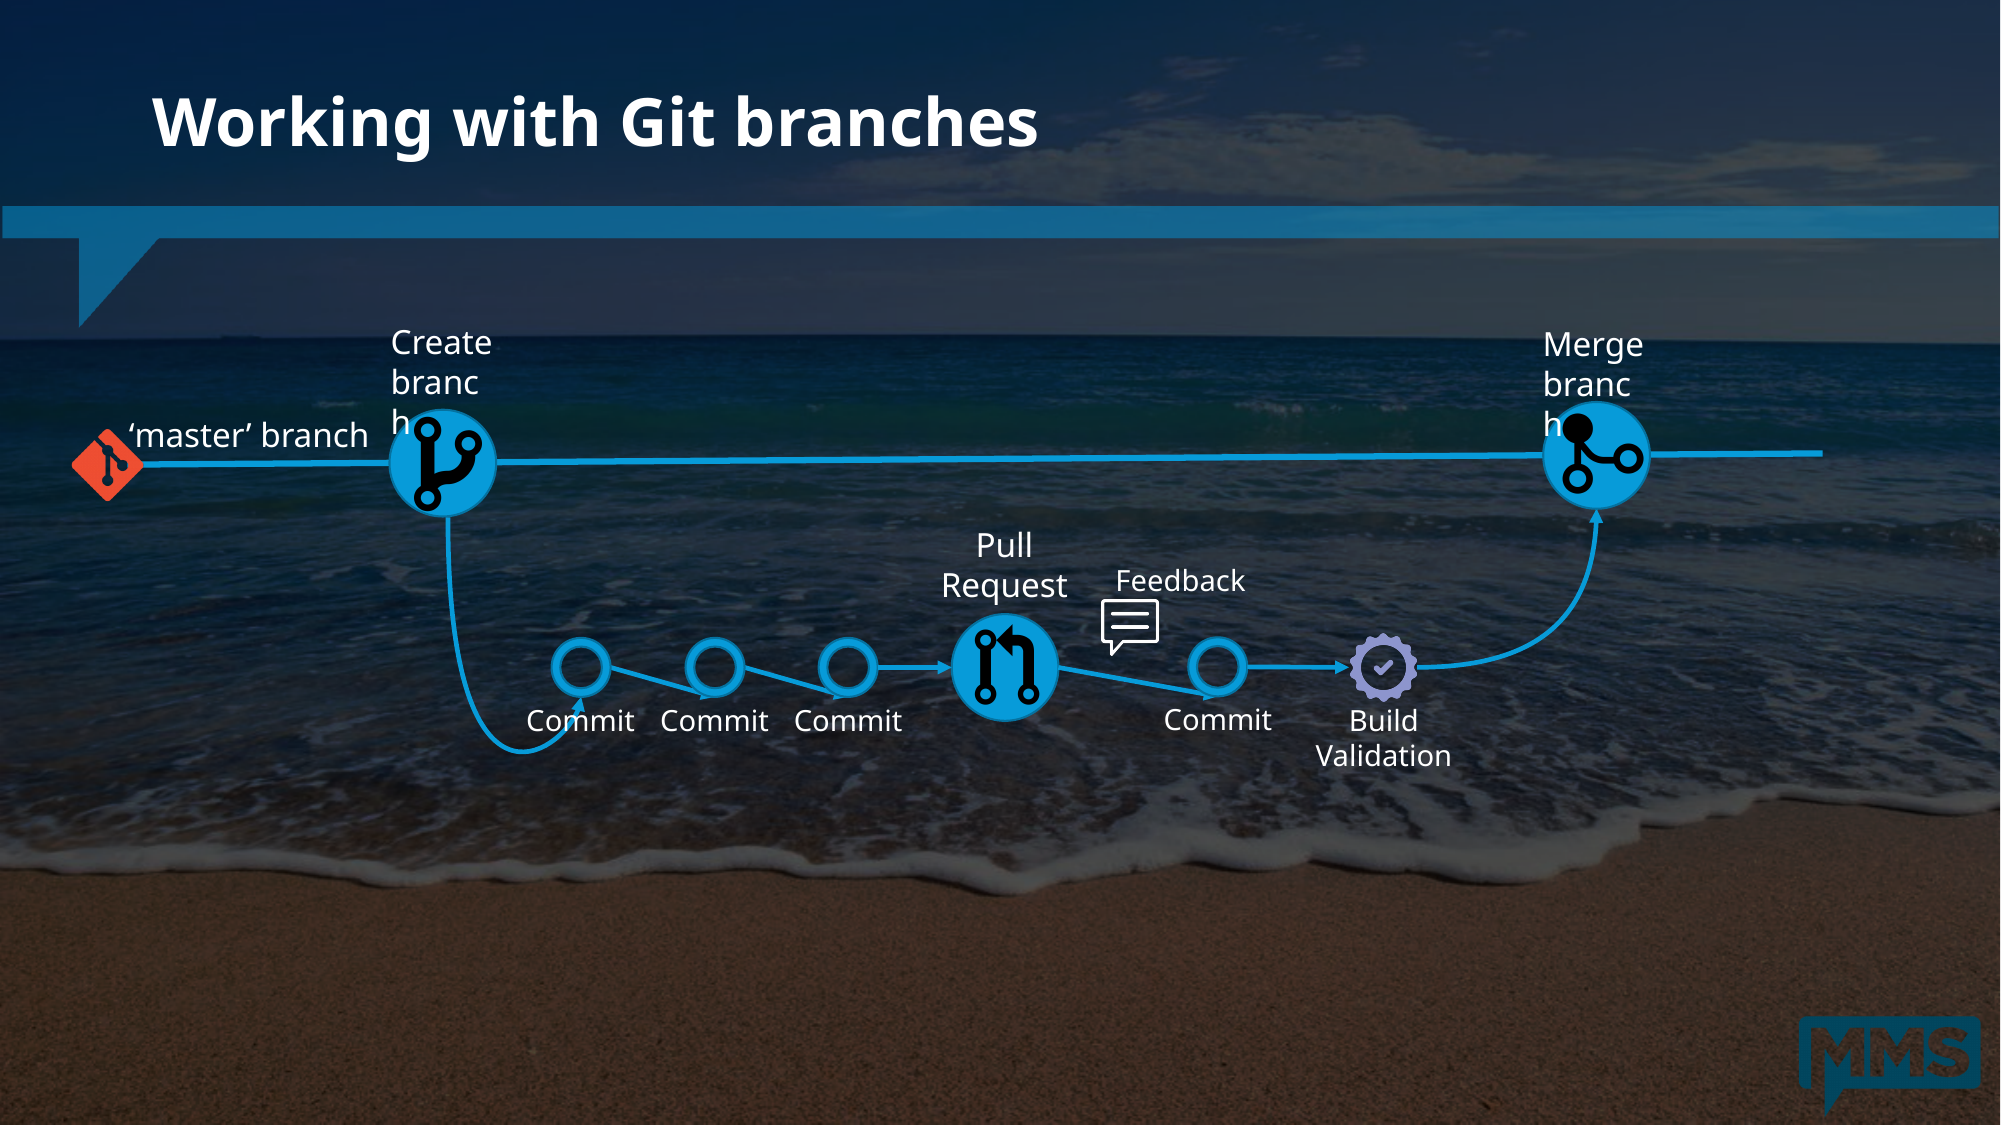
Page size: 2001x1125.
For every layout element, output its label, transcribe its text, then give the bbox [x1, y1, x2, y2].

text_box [1417, 508, 1597, 668]
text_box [1145, 681, 1291, 745]
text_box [775, 637, 921, 745]
picture [0, 0, 2001, 1125]
text_box Create branch [375, 314, 508, 449]
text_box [424, 540, 575, 645]
text_box Pull Request [908, 516, 1101, 611]
text_box ‘master’ branch [114, 407, 389, 453]
title Working with Git branches [137, 59, 1863, 190]
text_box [1296, 633, 1472, 781]
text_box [1076, 554, 1291, 681]
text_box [642, 637, 775, 745]
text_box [508, 637, 642, 745]
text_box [175, 453, 389, 465]
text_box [389, 409, 497, 518]
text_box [1527, 316, 1660, 509]
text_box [1660, 453, 1823, 465]
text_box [951, 614, 1059, 721]
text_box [497, 453, 1527, 465]
